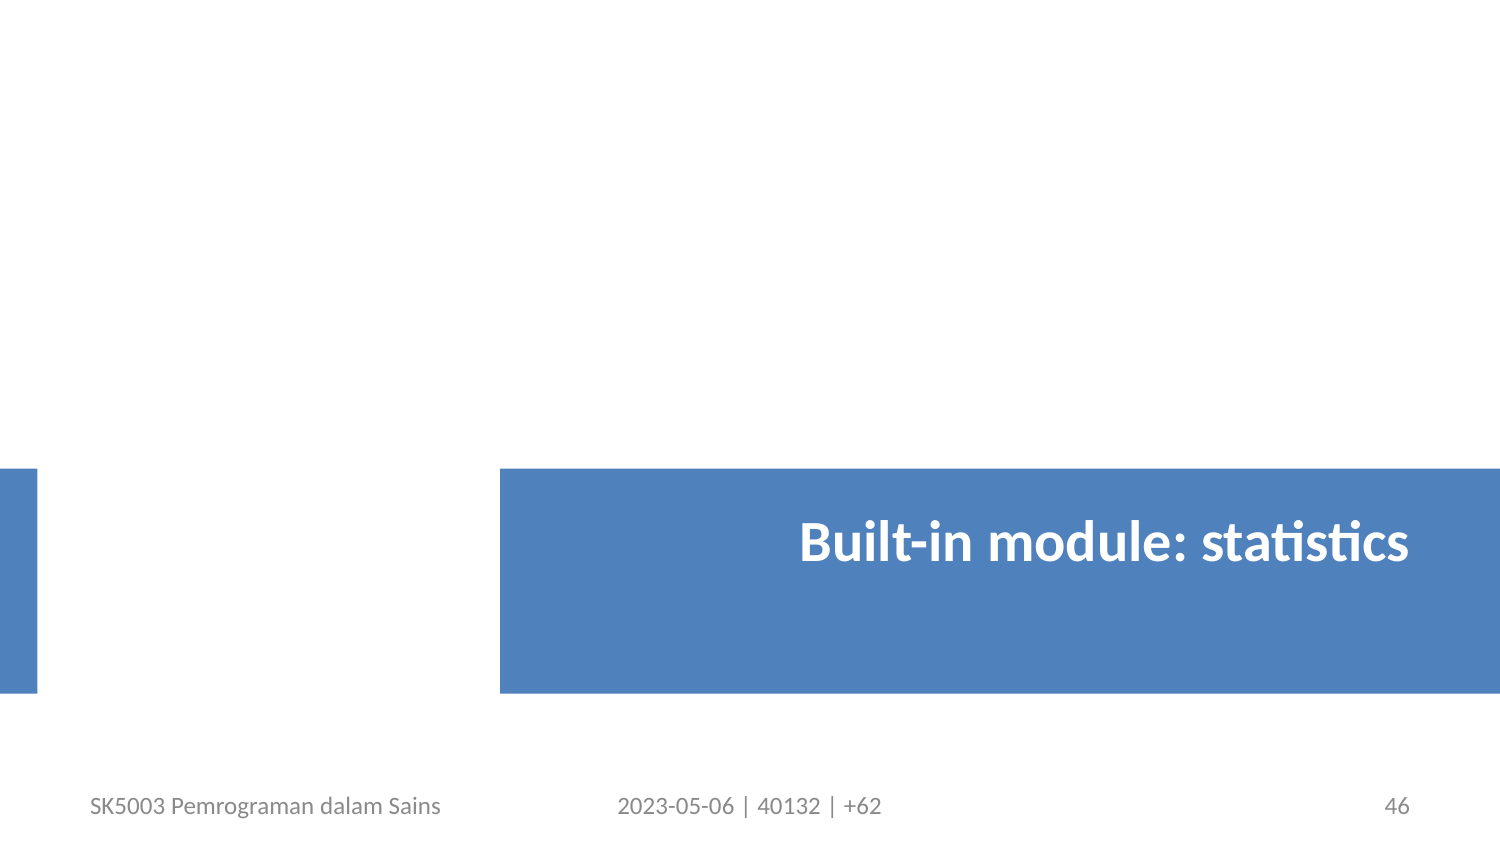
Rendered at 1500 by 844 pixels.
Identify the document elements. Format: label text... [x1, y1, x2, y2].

text_box Built-in module: statistics [587, 509, 1425, 666]
slide_number SK5003 Pemrograman dalam Sains [75, 782, 463, 827]
slide_number 46 [1074, 782, 1425, 827]
footer 2023-05-06 | 40132 | +62 [512, 782, 988, 827]
